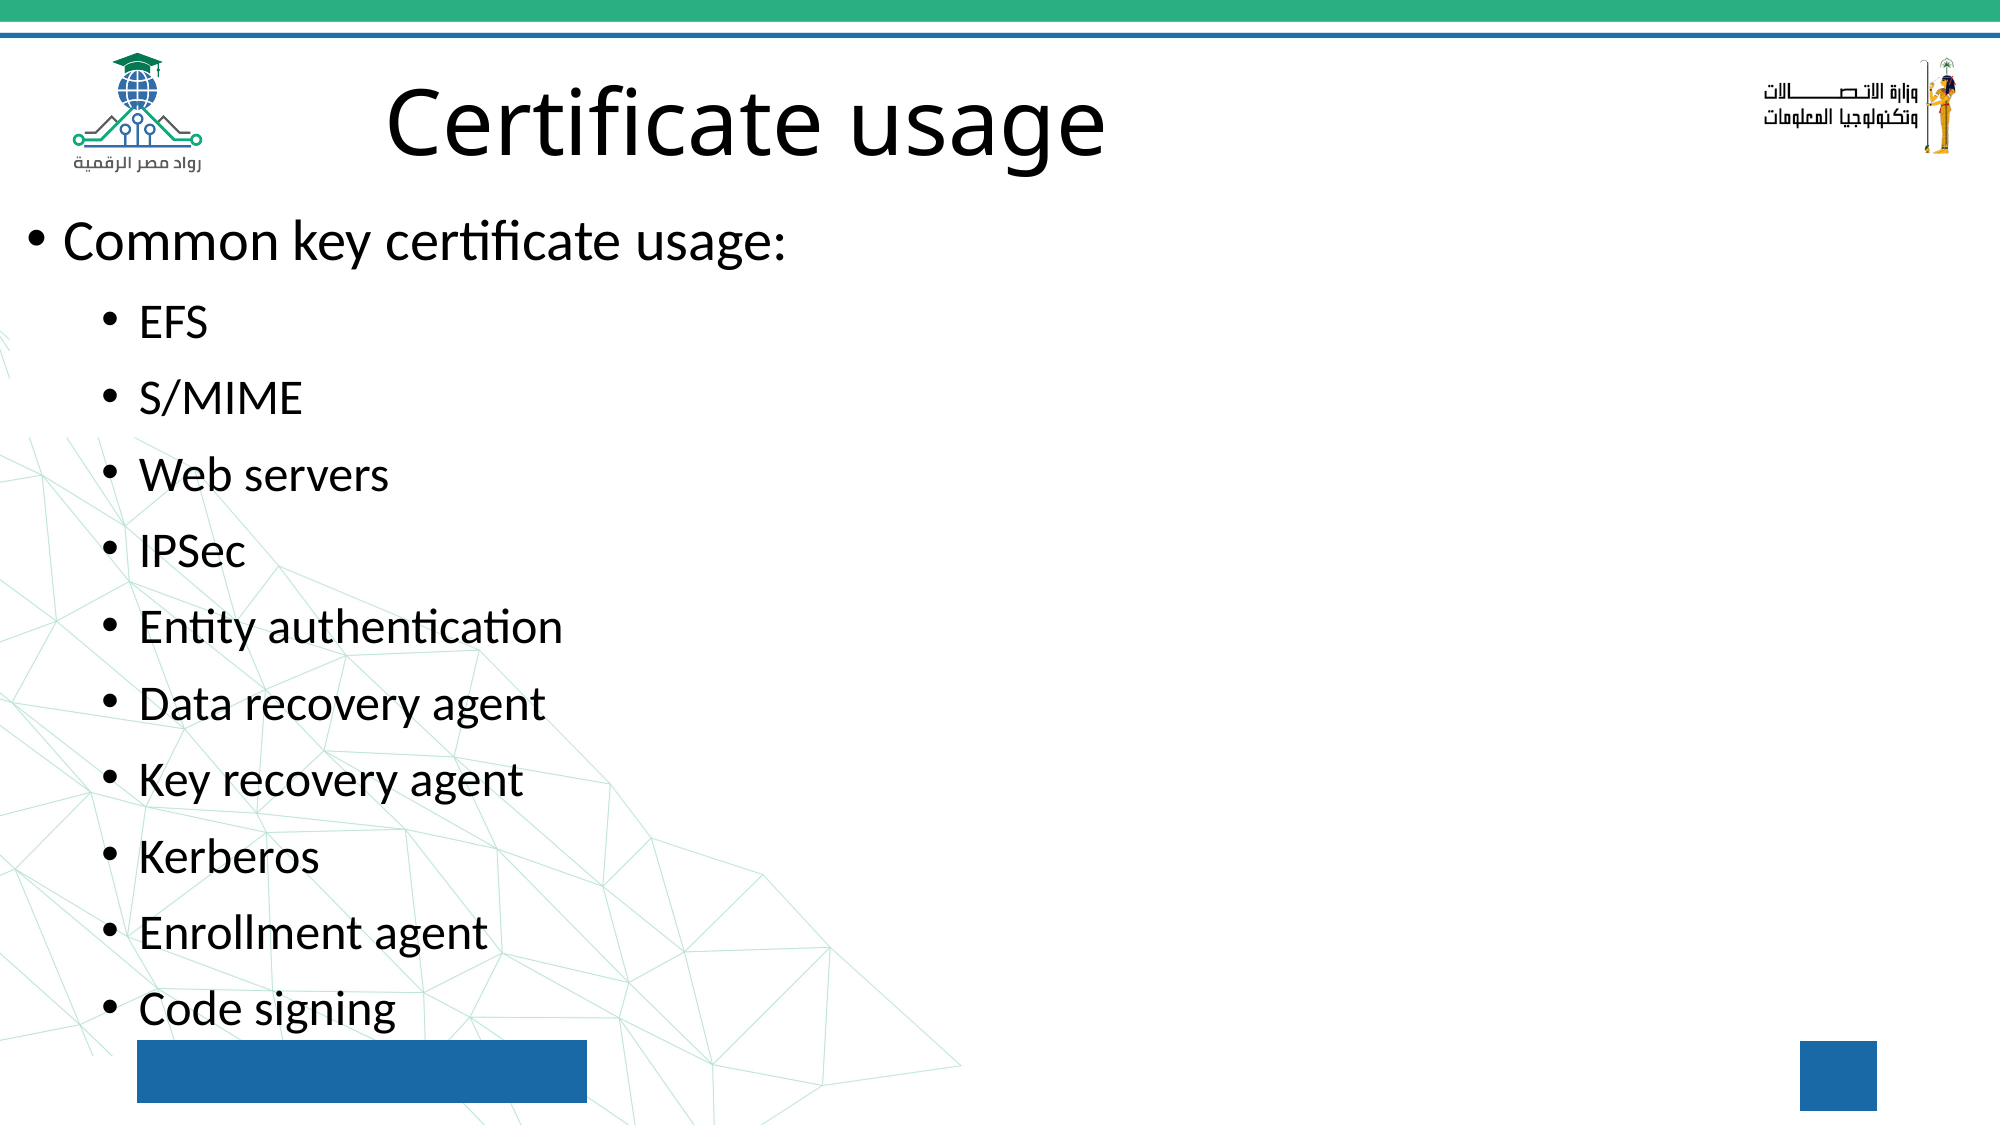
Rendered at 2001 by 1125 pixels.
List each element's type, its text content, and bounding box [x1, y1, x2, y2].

title Certificate usage [369, 39, 1901, 212]
picture [0, 0, 2000, 1125]
list Common key certificate usage: EFS S/MIME Web servers IPSec Entity authentication Data recovery agent Key recovery agent Kerberos Enrollment agent Code signing [11, 187, 1538, 1049]
